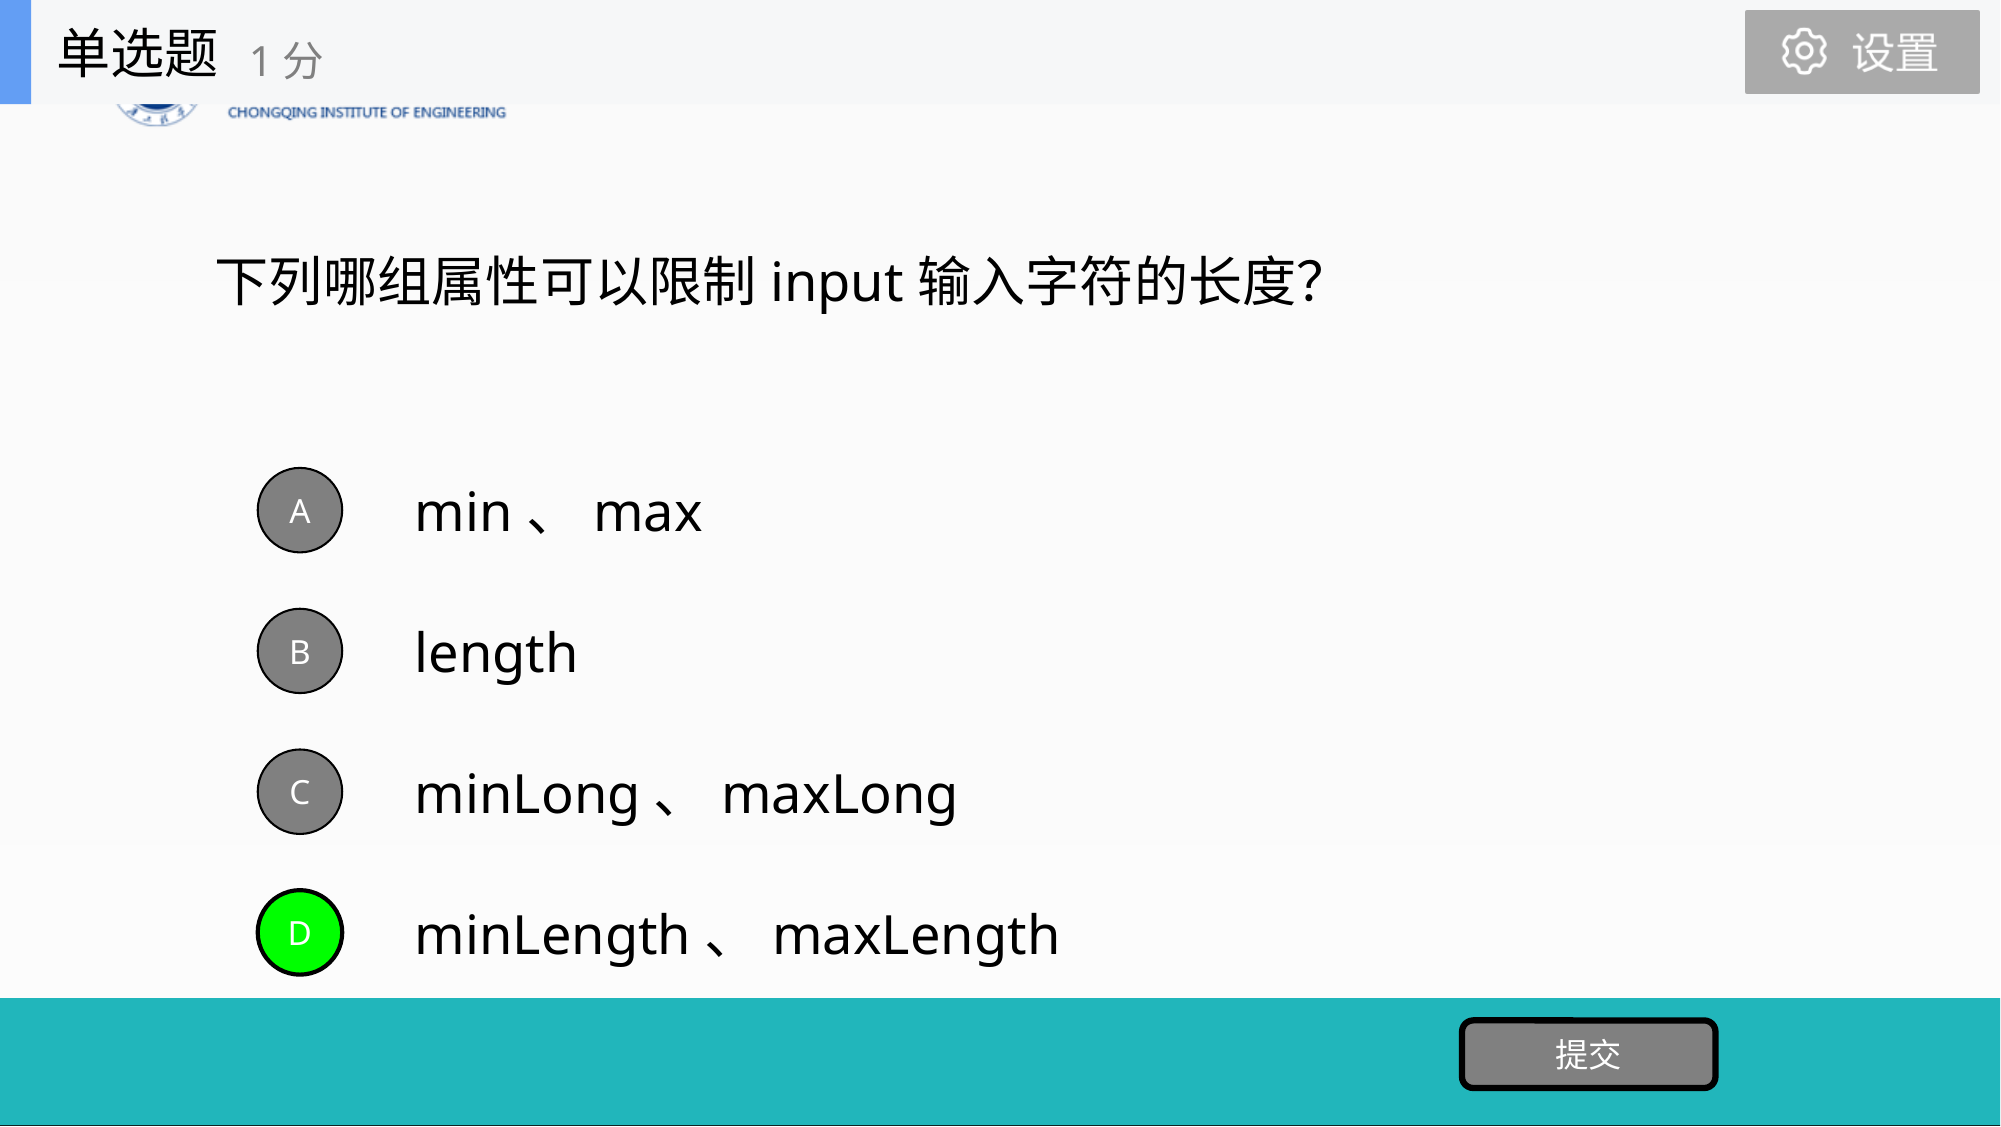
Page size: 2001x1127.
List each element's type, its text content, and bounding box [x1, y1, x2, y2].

text_box 下列哪组属性可以限制input输入字符的长度？ [200, 116, 1800, 456]
text_box 提交 [1459, 1018, 1718, 1091]
text_box length [399, 598, 1800, 704]
text_box min、max [399, 457, 1800, 563]
text_box B [255, 606, 345, 696]
picture [1745, 10, 1980, 94]
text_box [0, 0, 2000, 105]
text_box A [255, 465, 345, 555]
text_box C [255, 747, 345, 837]
picture [0, 0, 2001, 998]
text_box minLong、maxLong [399, 738, 1800, 845]
text_box minLength、maxLength [399, 879, 1800, 986]
text_box D [255, 888, 345, 977]
